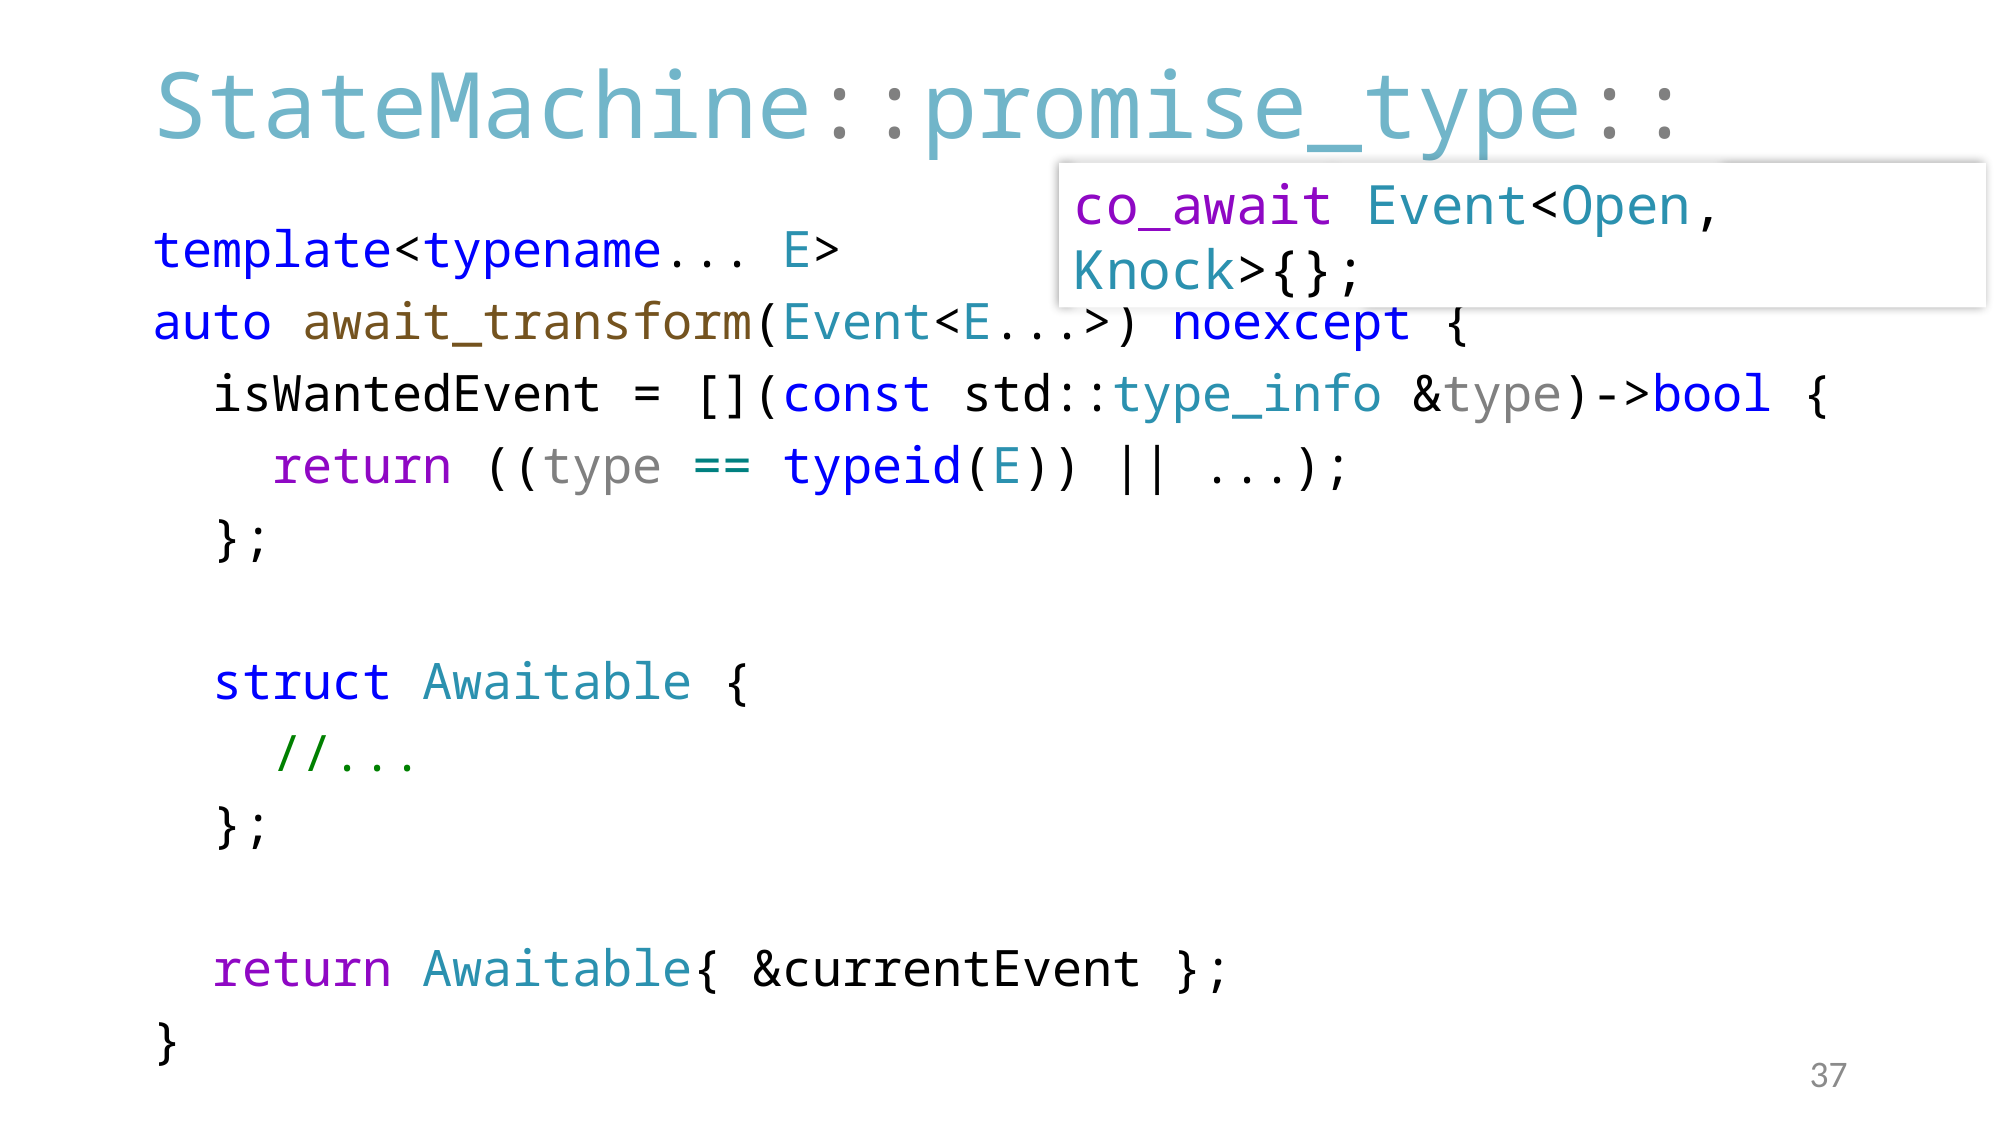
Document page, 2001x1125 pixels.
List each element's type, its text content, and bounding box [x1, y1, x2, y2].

slide_number 37 [1412, 1042, 1863, 1103]
title StateMachine::promise_type:: [137, 0, 1863, 217]
list template<typename... E> auto await_transform(Event<E...>) noexcept { isWantedEvent = [](const std::type_info &type)->bool { return ((type == typeid(E)) || ...); }; struct Awaitable { //... }; return Awaitable{ &currentEvent }; } [137, 217, 1863, 1125]
text_box co_await Event<Open, Knock>{}; [1059, 162, 1986, 308]
